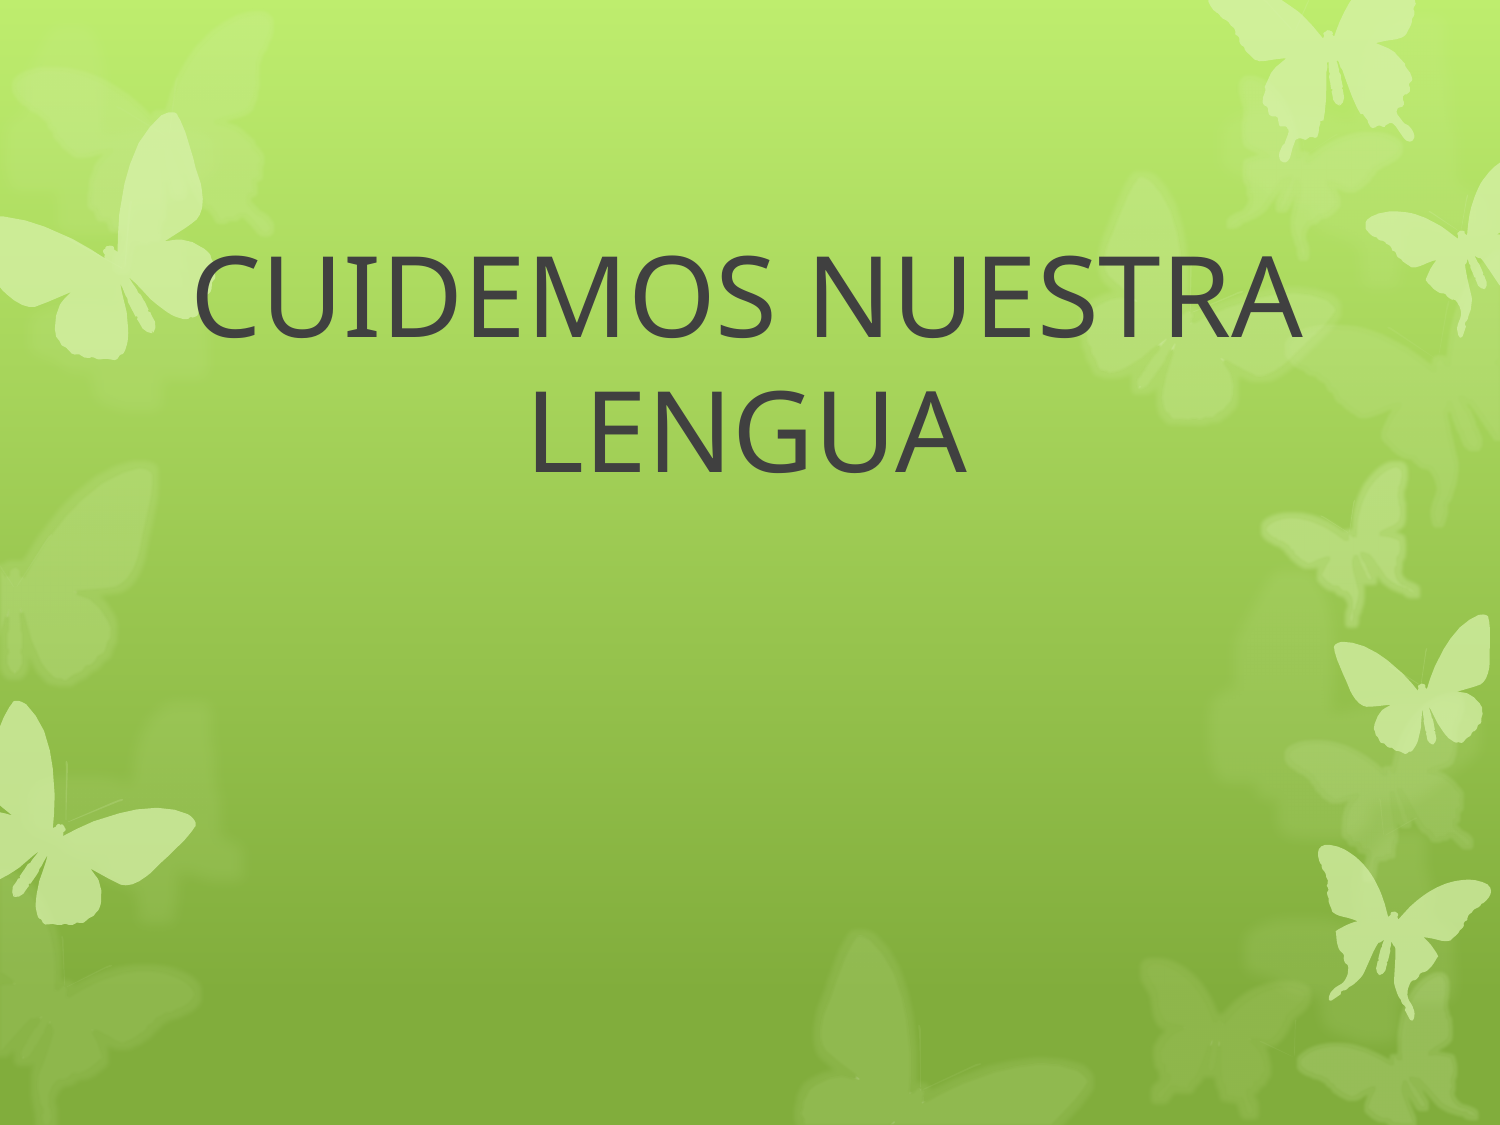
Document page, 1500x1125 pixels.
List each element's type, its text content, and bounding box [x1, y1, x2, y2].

title CUIDEMOS NUESTRA LENGUA [88, 361, 1406, 603]
